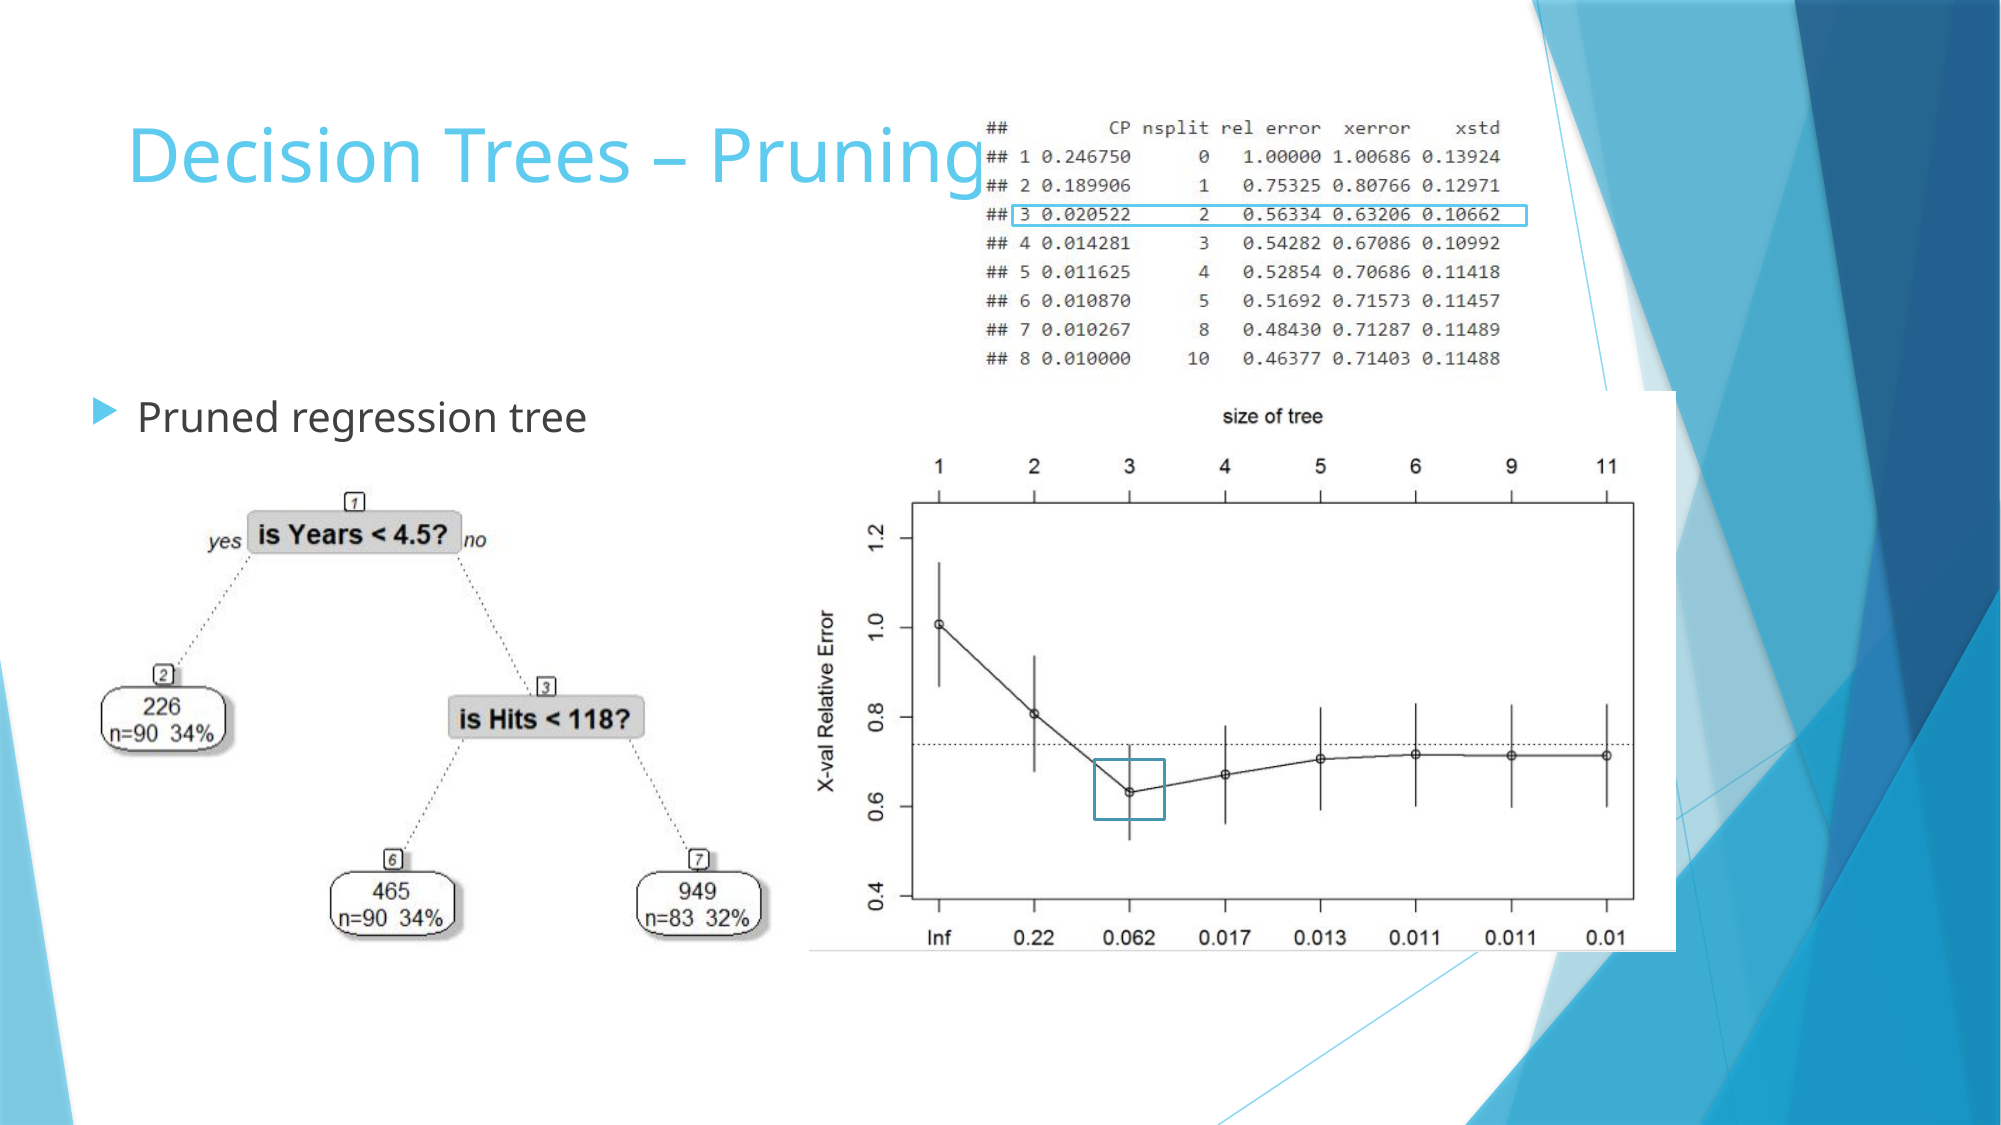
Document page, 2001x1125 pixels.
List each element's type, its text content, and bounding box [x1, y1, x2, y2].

list Pruned regression tree [0, 312, 839, 962]
picture [809, 391, 1677, 952]
picture [980, 118, 1527, 382]
picture [80, 485, 780, 963]
title Decision Trees – Pruning [111, 99, 1522, 297]
